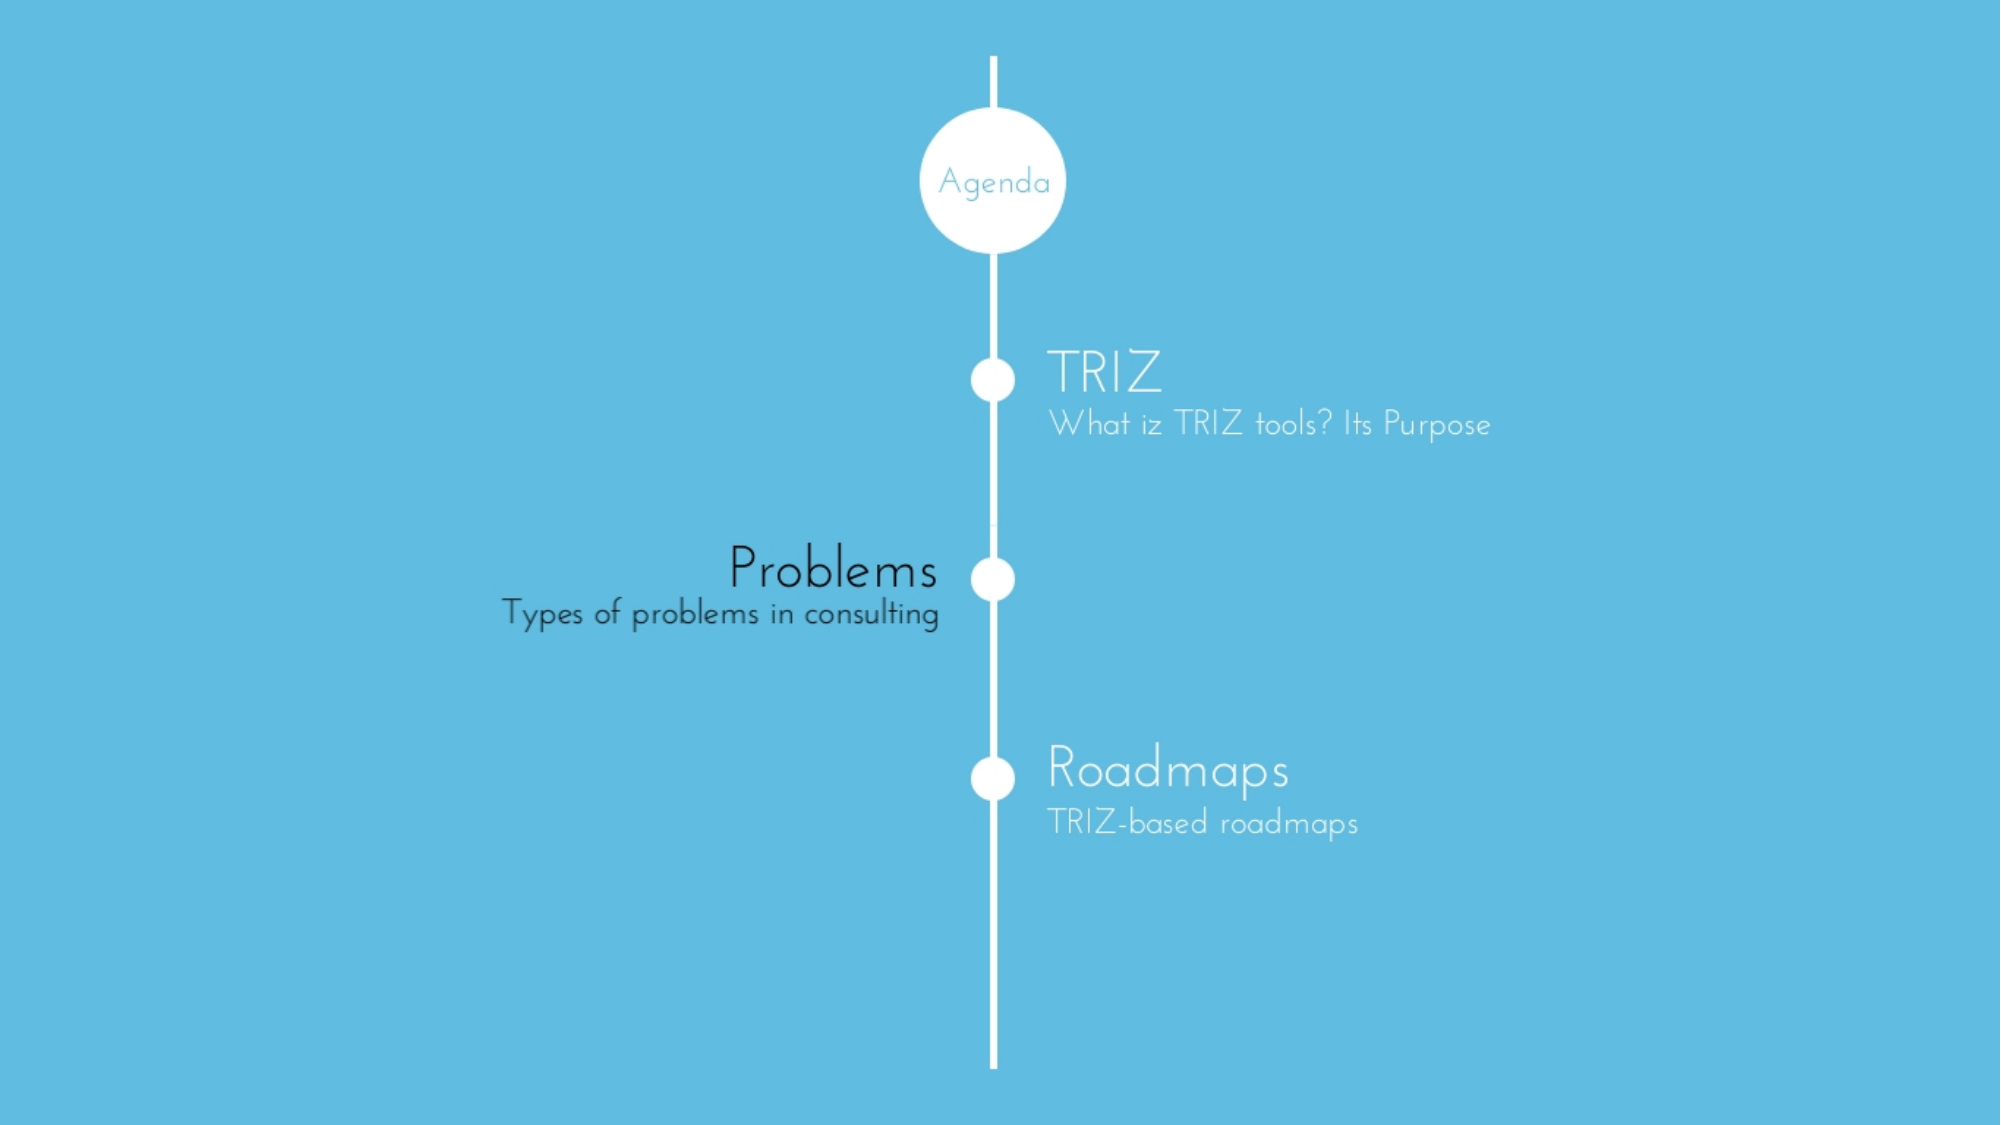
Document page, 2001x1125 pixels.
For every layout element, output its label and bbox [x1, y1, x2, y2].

list [0, 0, 2000, 1125]
